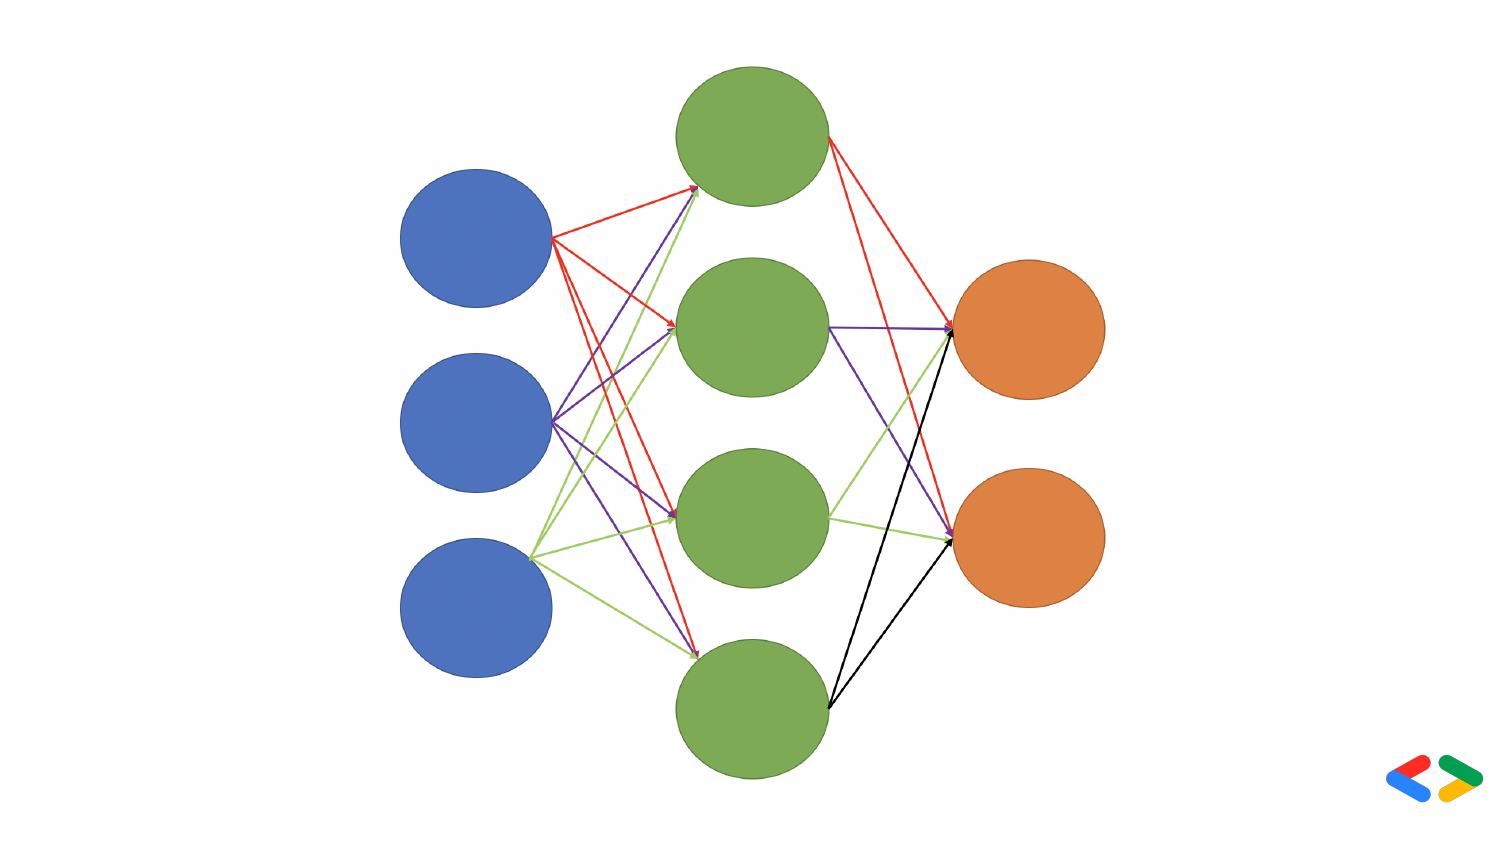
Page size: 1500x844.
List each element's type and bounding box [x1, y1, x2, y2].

picture [1369, 713, 1500, 844]
picture [365, 57, 1135, 786]
